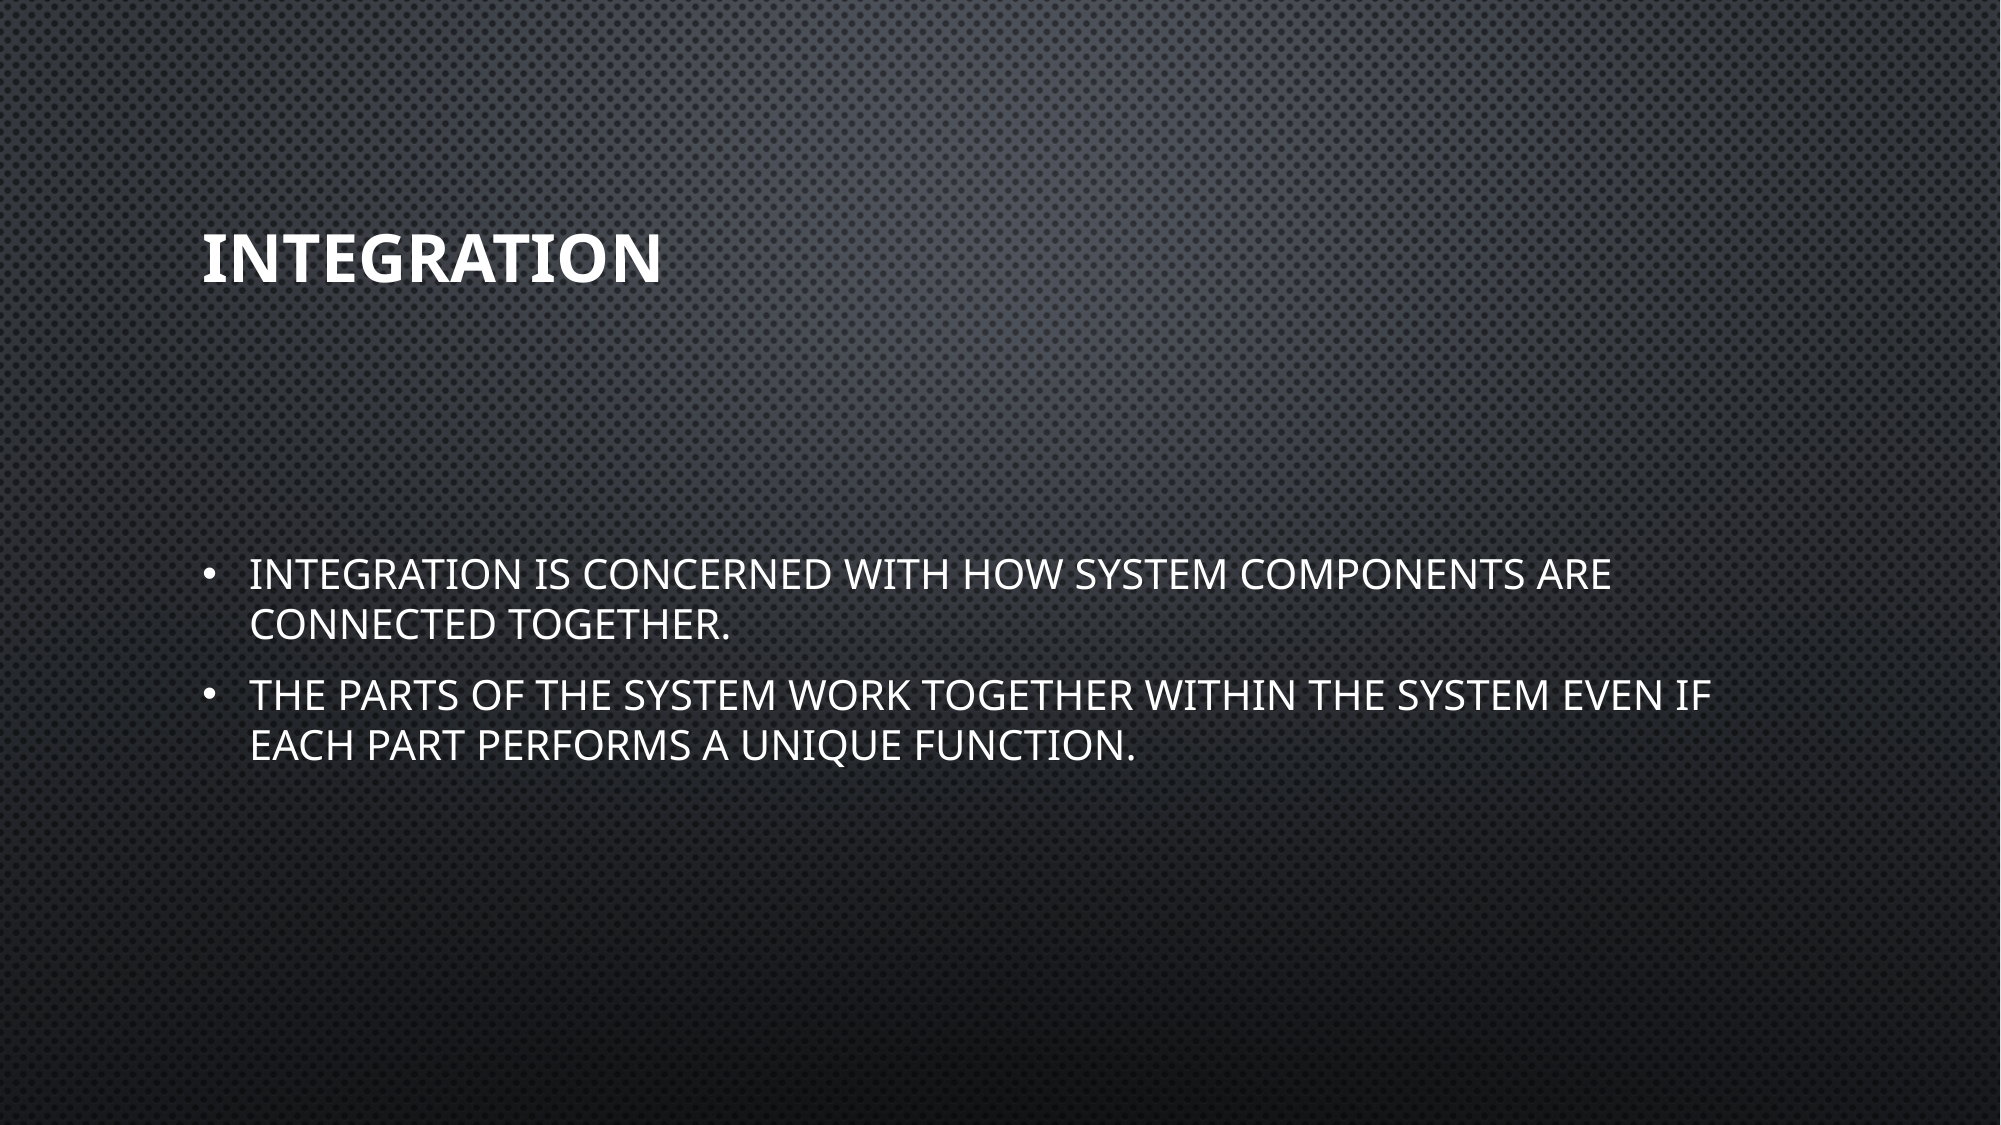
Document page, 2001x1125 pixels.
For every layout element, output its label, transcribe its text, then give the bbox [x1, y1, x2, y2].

title INTEGRATION [187, 99, 1813, 413]
list Integration is concerned with how system components are connected together. The parts of the system work together within the system even if each part performs a unique function. [187, 437, 1813, 950]
